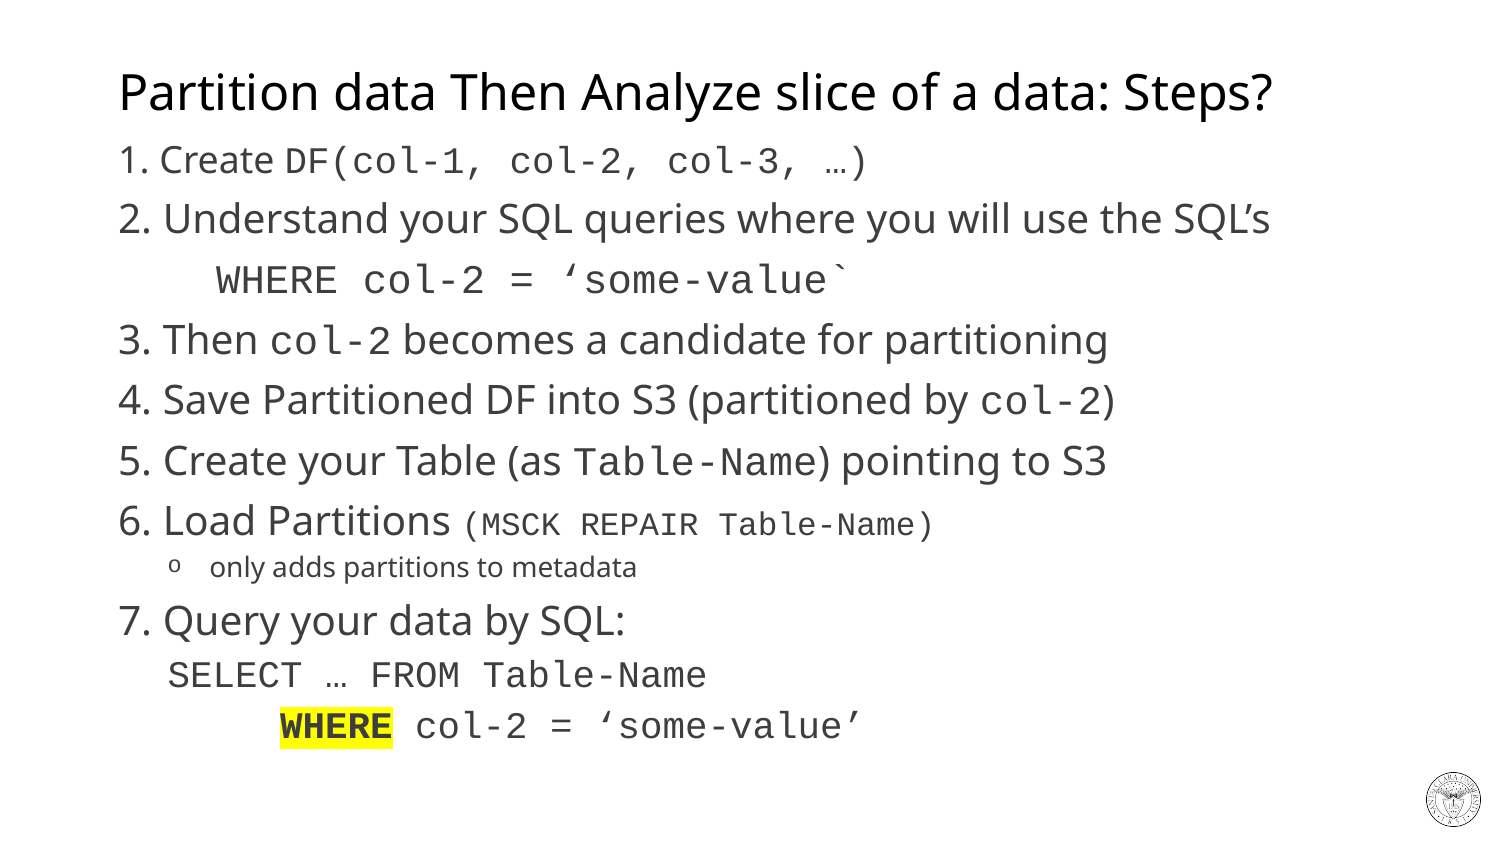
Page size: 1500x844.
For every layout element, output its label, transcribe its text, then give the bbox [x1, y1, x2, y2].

picture [1426, 772, 1481, 827]
list 1. Create DF(col-1, col-2, col-3, …) 2. Understand your SQL queries where you will use the SQL’s WHERE col-2 = ‘some-value` 3. Then col-2 becomes a candidate for partitioning 4. Save Partitioned DF into S3 (partitioned by col-2) 5. Create your Table (as Table-Name) pointing to S3 6. Load Partitions (MSCK REPAIR Table-Name) only adds partitions to metadata 7. Query your data by SQL: SELECT … FROM Table-Name WHERE col-2 = ‘some-value’ [103, 128, 1397, 760]
title Partition data Then Analyze slice of a data: Steps? [103, 44, 1397, 128]
